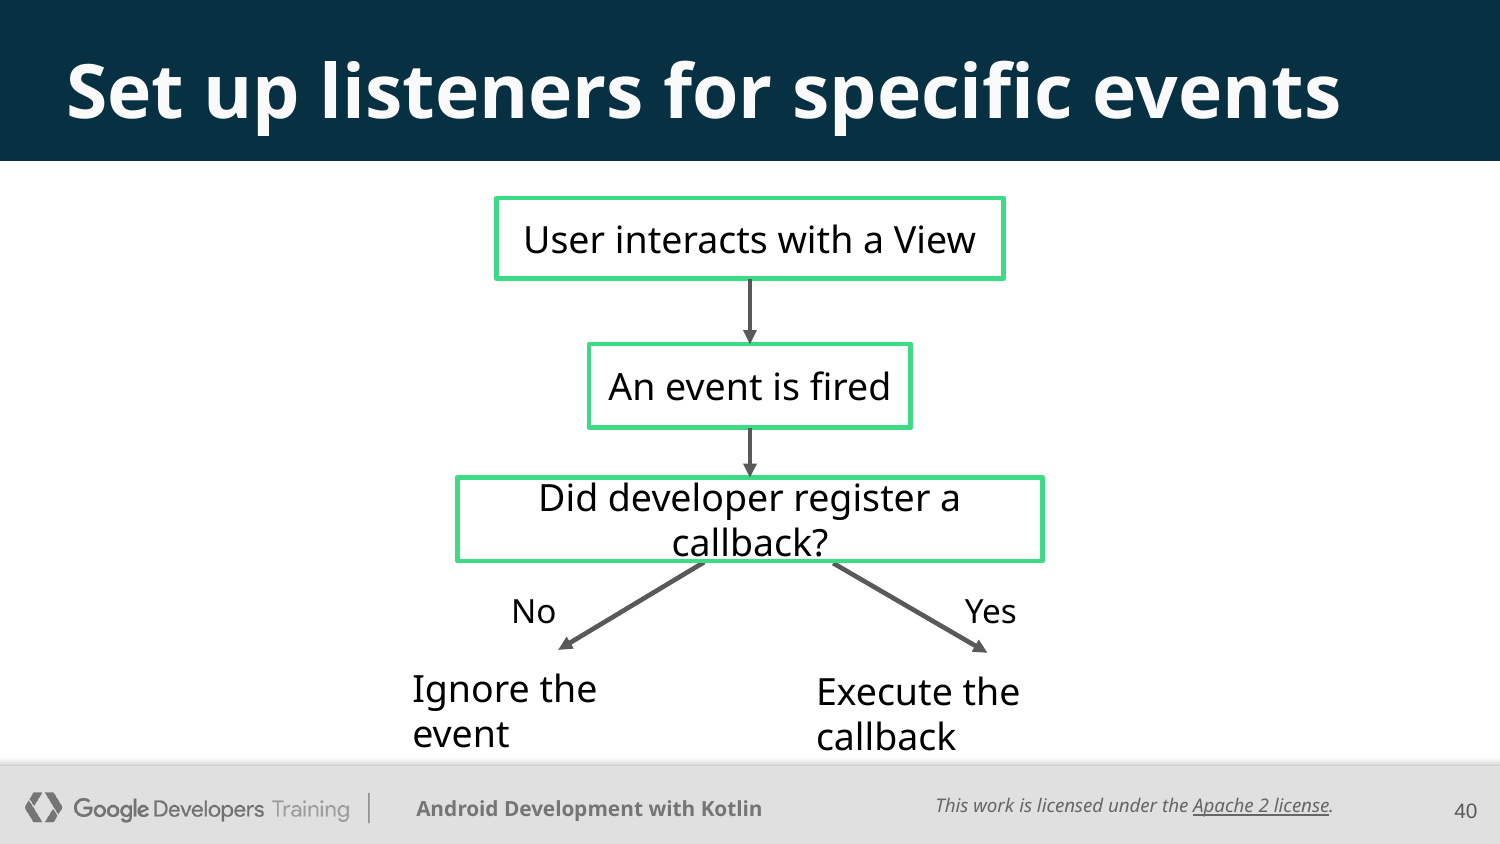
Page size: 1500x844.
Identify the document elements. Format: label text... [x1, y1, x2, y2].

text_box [832, 562, 988, 653]
title Set up listeners for specific events [51, 28, 1449, 122]
slide_number 40 [1402, 777, 1493, 842]
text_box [557, 561, 705, 651]
text_box No [496, 585, 552, 636]
text_box Execute the callback [801, 652, 1174, 712]
picture [0, 161, 1500, 844]
text_box Yes [992, 585, 1040, 636]
text_box User interacts with a View [496, 198, 1004, 279]
text_box Did developer register a callback? [457, 477, 1043, 562]
text_box An event is fired [589, 344, 911, 428]
text_box Ignore the event [397, 649, 720, 715]
